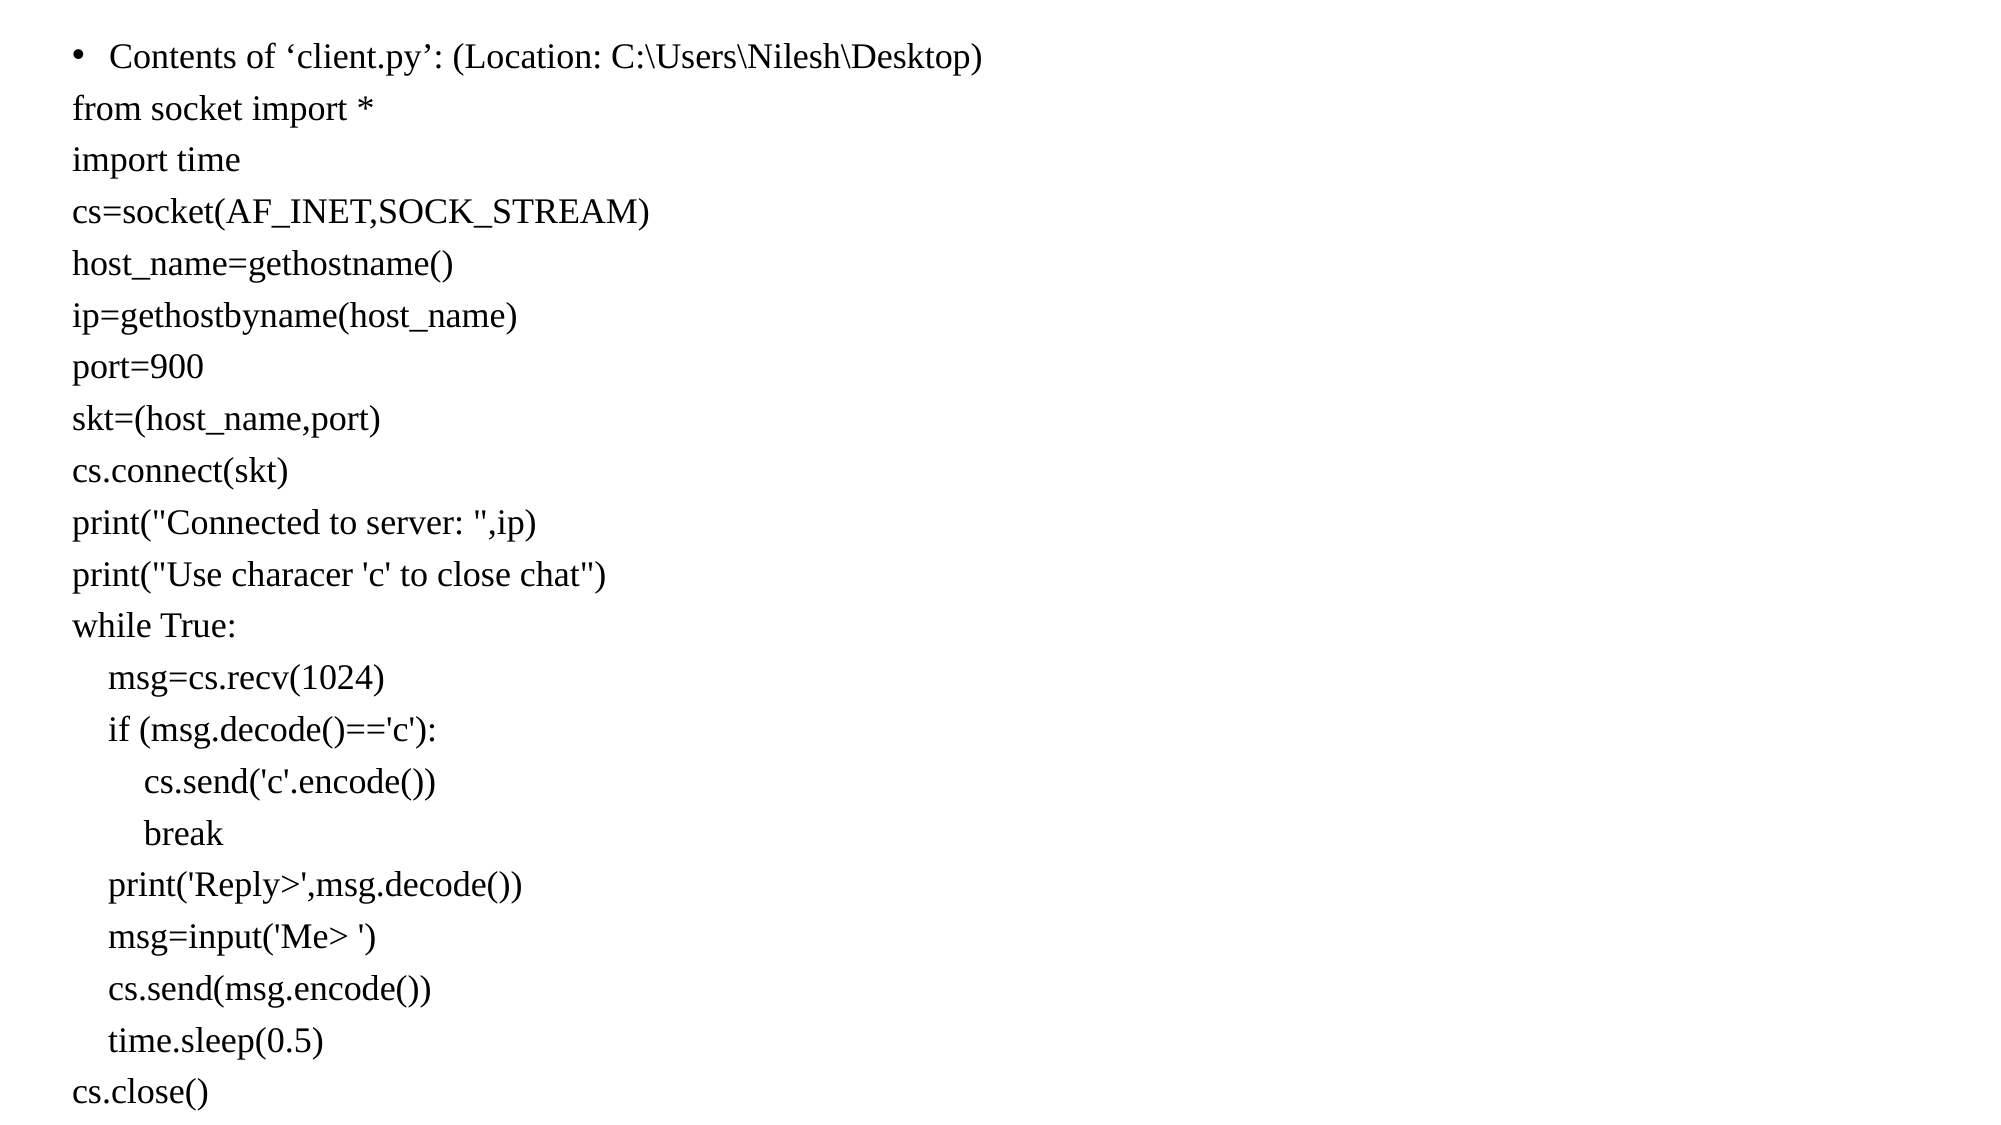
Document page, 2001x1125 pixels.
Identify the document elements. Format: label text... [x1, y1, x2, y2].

list Contents of ‘client.py’: (Location: C:\Users\Nilesh\Desktop) from socket import * import time cs=socket(AF_INET,SOCK_STREAM) host_name=gethostname() ip=gethostbyname(host_name) port=900 skt=(host_name,port) cs.connect(skt) print("Connected to server: ",ip) print("Use characer 'c' to close chat") while True: msg=cs.recv(1024) if (msg.decode()=='c'): cs.send('c'.encode()) break print('Reply>',msg.decode()) msg=input('Me> ') cs.send(msg.encode()) time.sleep(0.5) cs.close() [57, 29, 1686, 1125]
